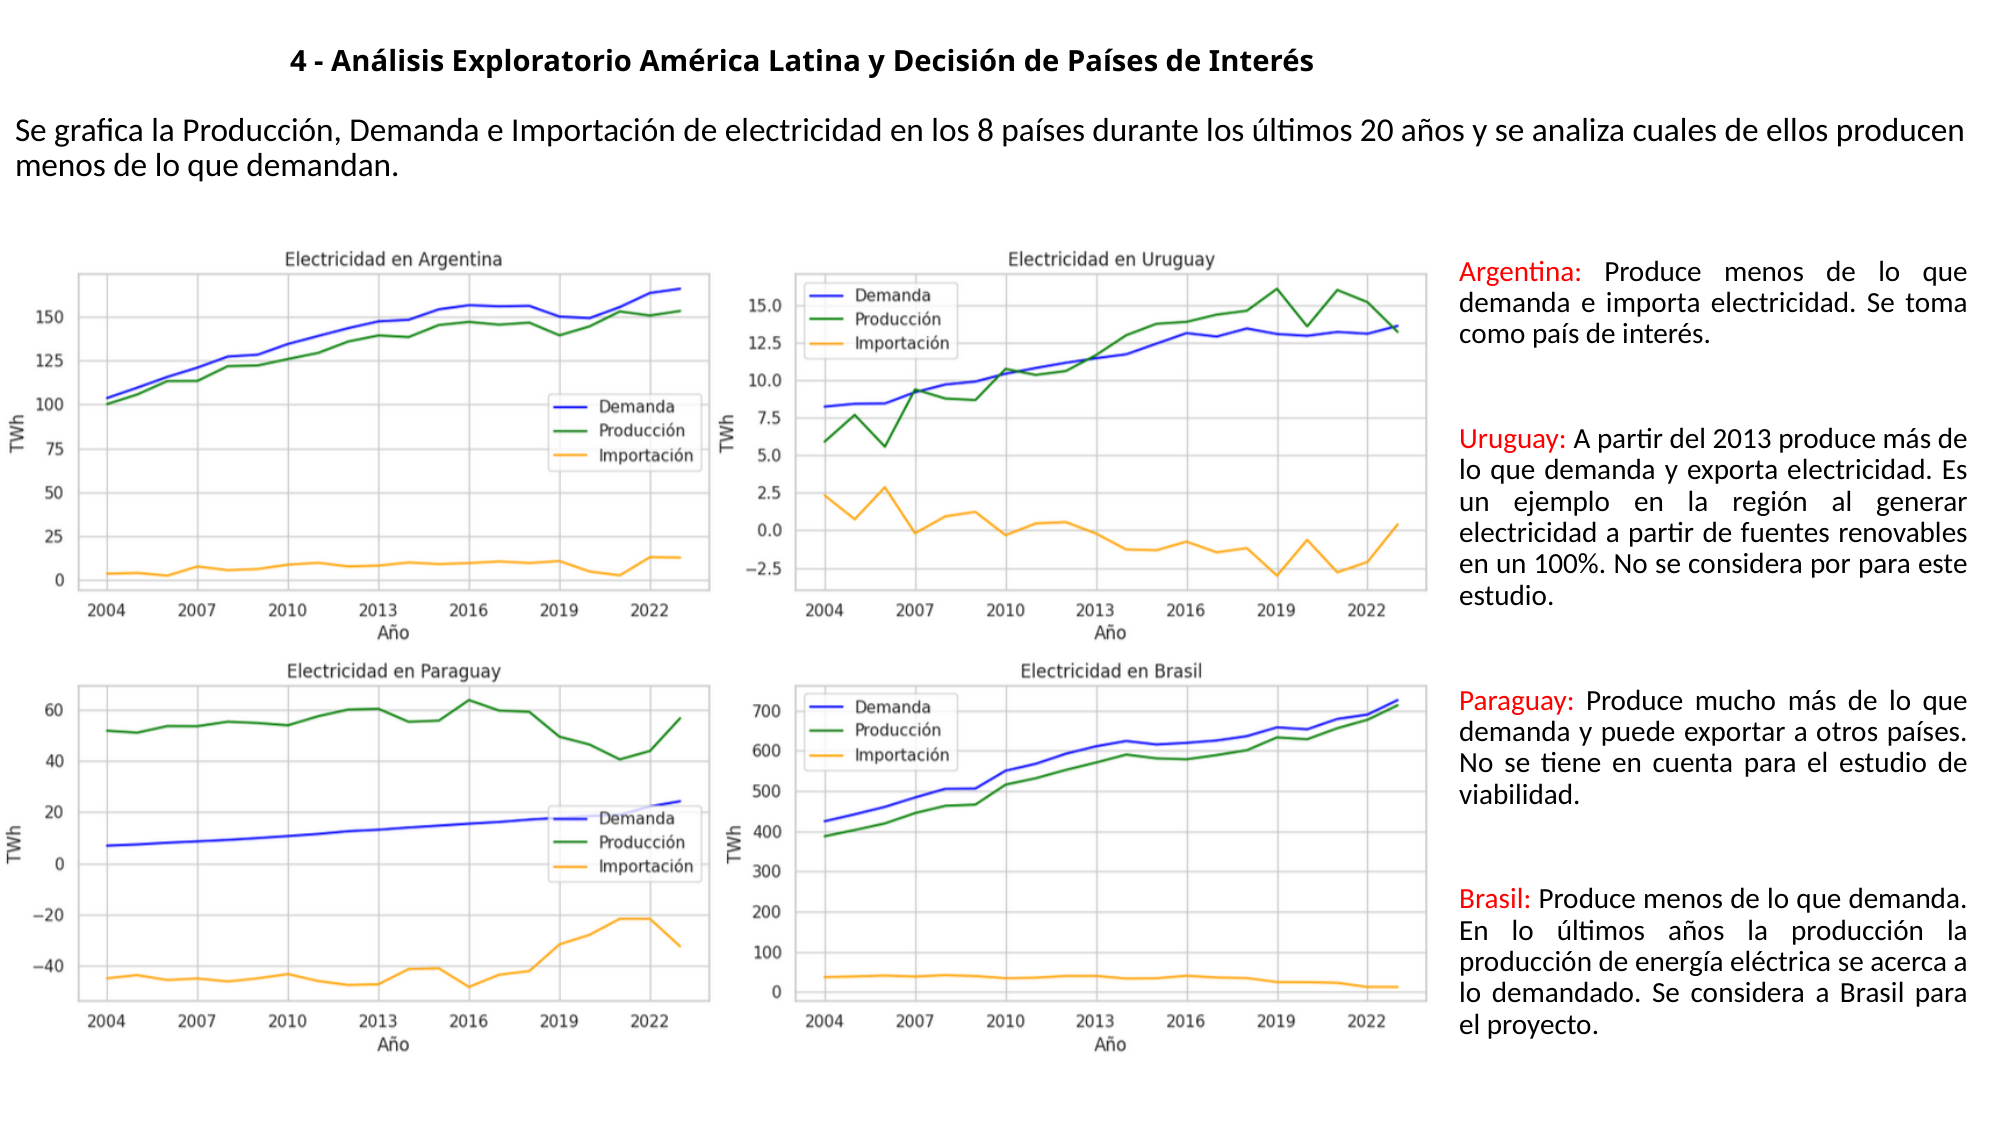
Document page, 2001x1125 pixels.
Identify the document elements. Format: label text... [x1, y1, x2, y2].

picture [0, 235, 1431, 1062]
list Se grafica la Producción, Demanda e Importación de electricidad en los 8 países durante los últimos 20 años y se analiza cuales de ellos producen menos de lo que demandan. [0, 104, 2000, 200]
text_box Argentina: Produce menos de lo que demanda e importa electricidad. Se toma como país de interés. Uruguay: A partir del 2013 produce más de lo que demanda y exporta electricidad. Es un ejemplo en la región al generar electricidad a partir de fuentes renovables en un 100%. No se considera por para este estudio. Paraguay: Produce mucho más de lo que demanda y puede exportar a otros países. No se tiene en cuenta para el estudio de viabilidad. Brasil: Produce menos de lo que demanda. En lo últimos años la producción la producción de energía eléctrica se acerca a lo demandado. Se considera a Brasil para el proyecto. [1444, 248, 1983, 1003]
title 4 - Análisis Exploratorio América Latina y Decisión de Países de Interés [275, 38, 2000, 104]
